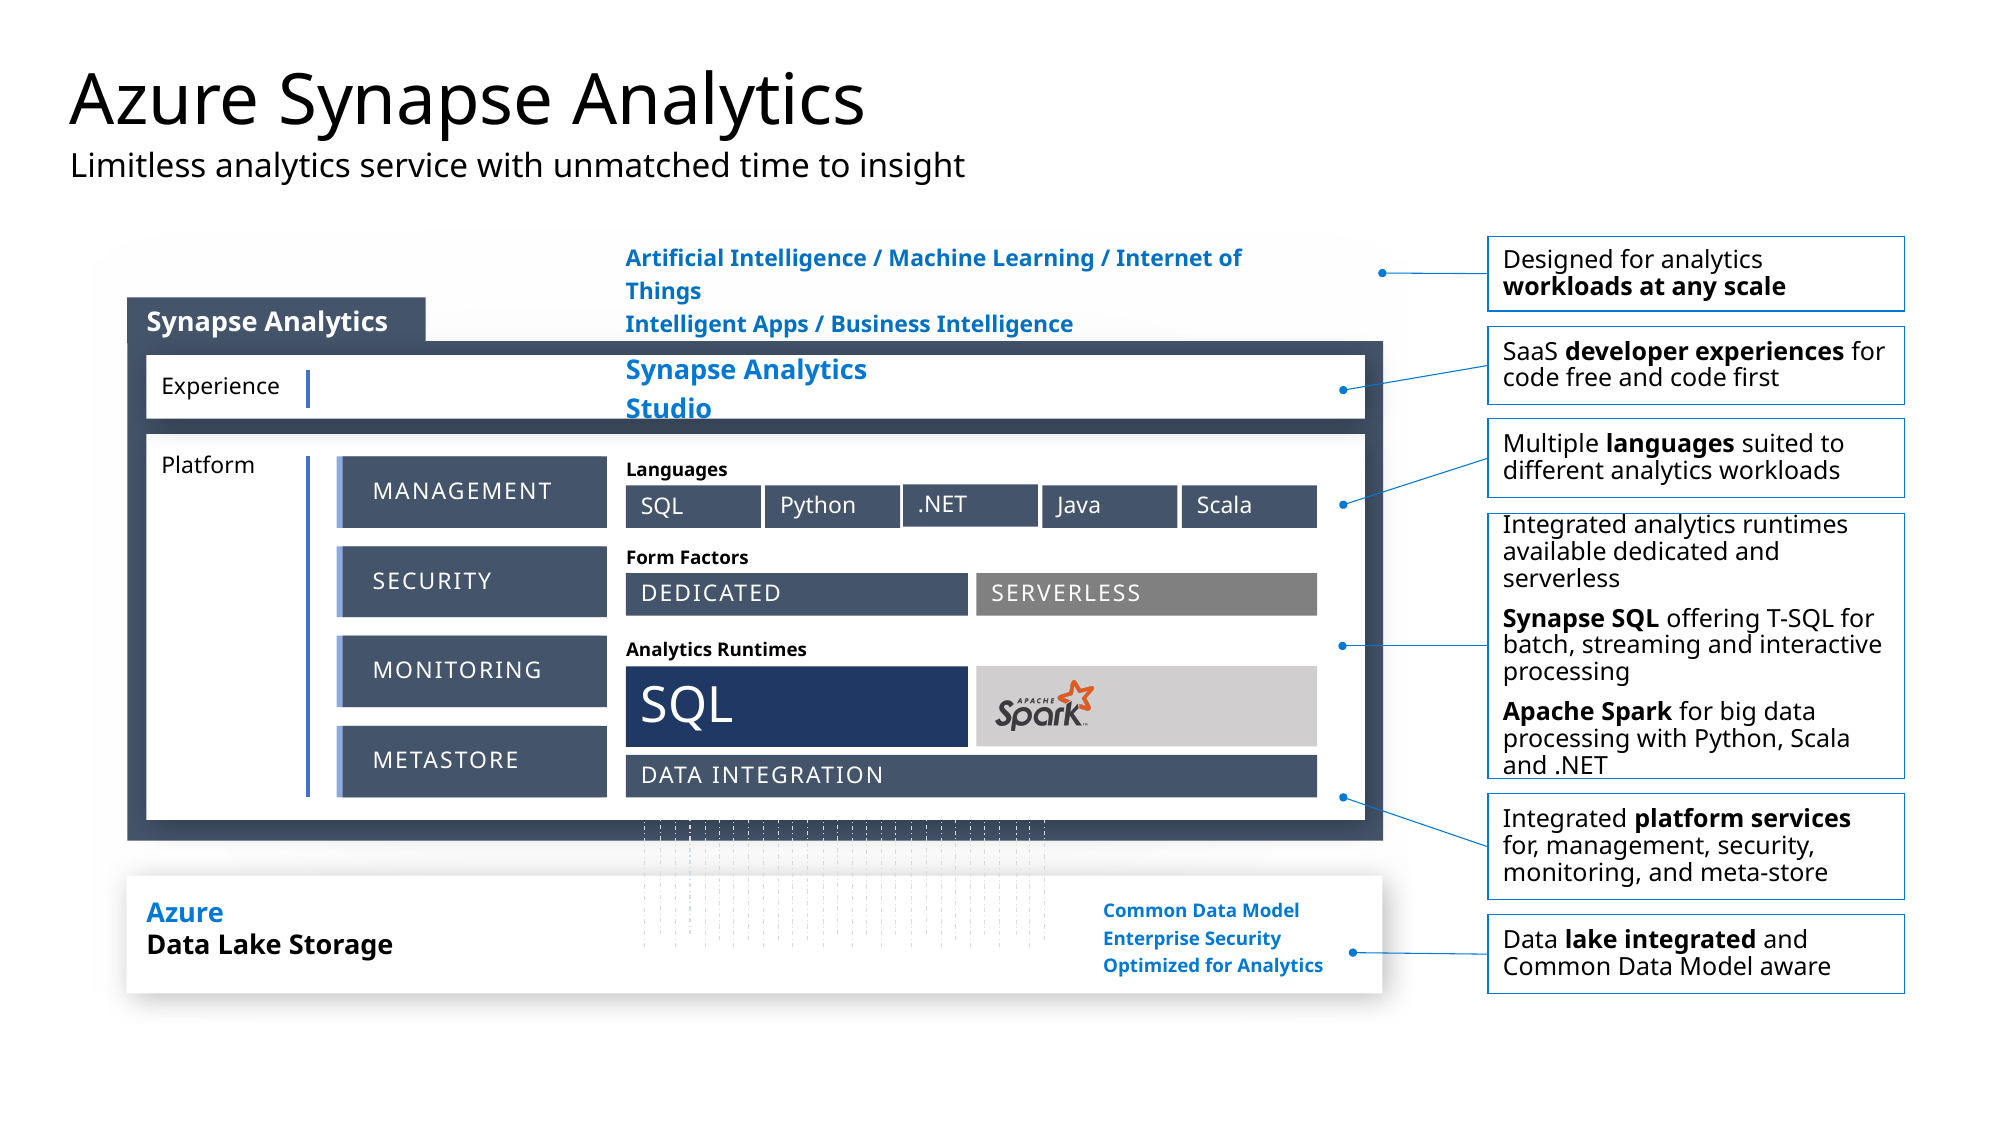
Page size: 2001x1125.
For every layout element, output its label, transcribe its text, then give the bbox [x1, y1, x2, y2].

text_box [1343, 365, 1488, 391]
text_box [976, 665, 1318, 747]
text_box Artificial Intelligence / Machine Learning / Internet of Things Intelligent Apps / Business Intelligence [625, 238, 1297, 297]
text_box Integrated platform services for, management, security, monitoring, and meta-store [1487, 793, 1905, 900]
text_box Multiple languages suited to different analytics workloads [1487, 418, 1905, 498]
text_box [127, 297, 1384, 819]
text_box Data lake integrated and Common Data Model aware [1487, 914, 1905, 994]
text_box Designed for analytics workloads at any scale [1487, 236, 1905, 312]
title Azure Synapse Analytics [69, 36, 982, 148]
text_box Limitless analytics service with unmatched time to insight [69, 148, 1343, 185]
text_box Integrated analytics runtimes available dedicated and serverless Synapse SQL offering T-SQL for batch, streaming and interactive processing Apache Spark for big data processing with Python, Scala and .NET [1487, 513, 1905, 779]
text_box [1343, 797, 1488, 847]
text_box SaaS developer experiences for code free and code first [1487, 326, 1905, 405]
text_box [1343, 458, 1488, 505]
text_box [126, 819, 1383, 994]
